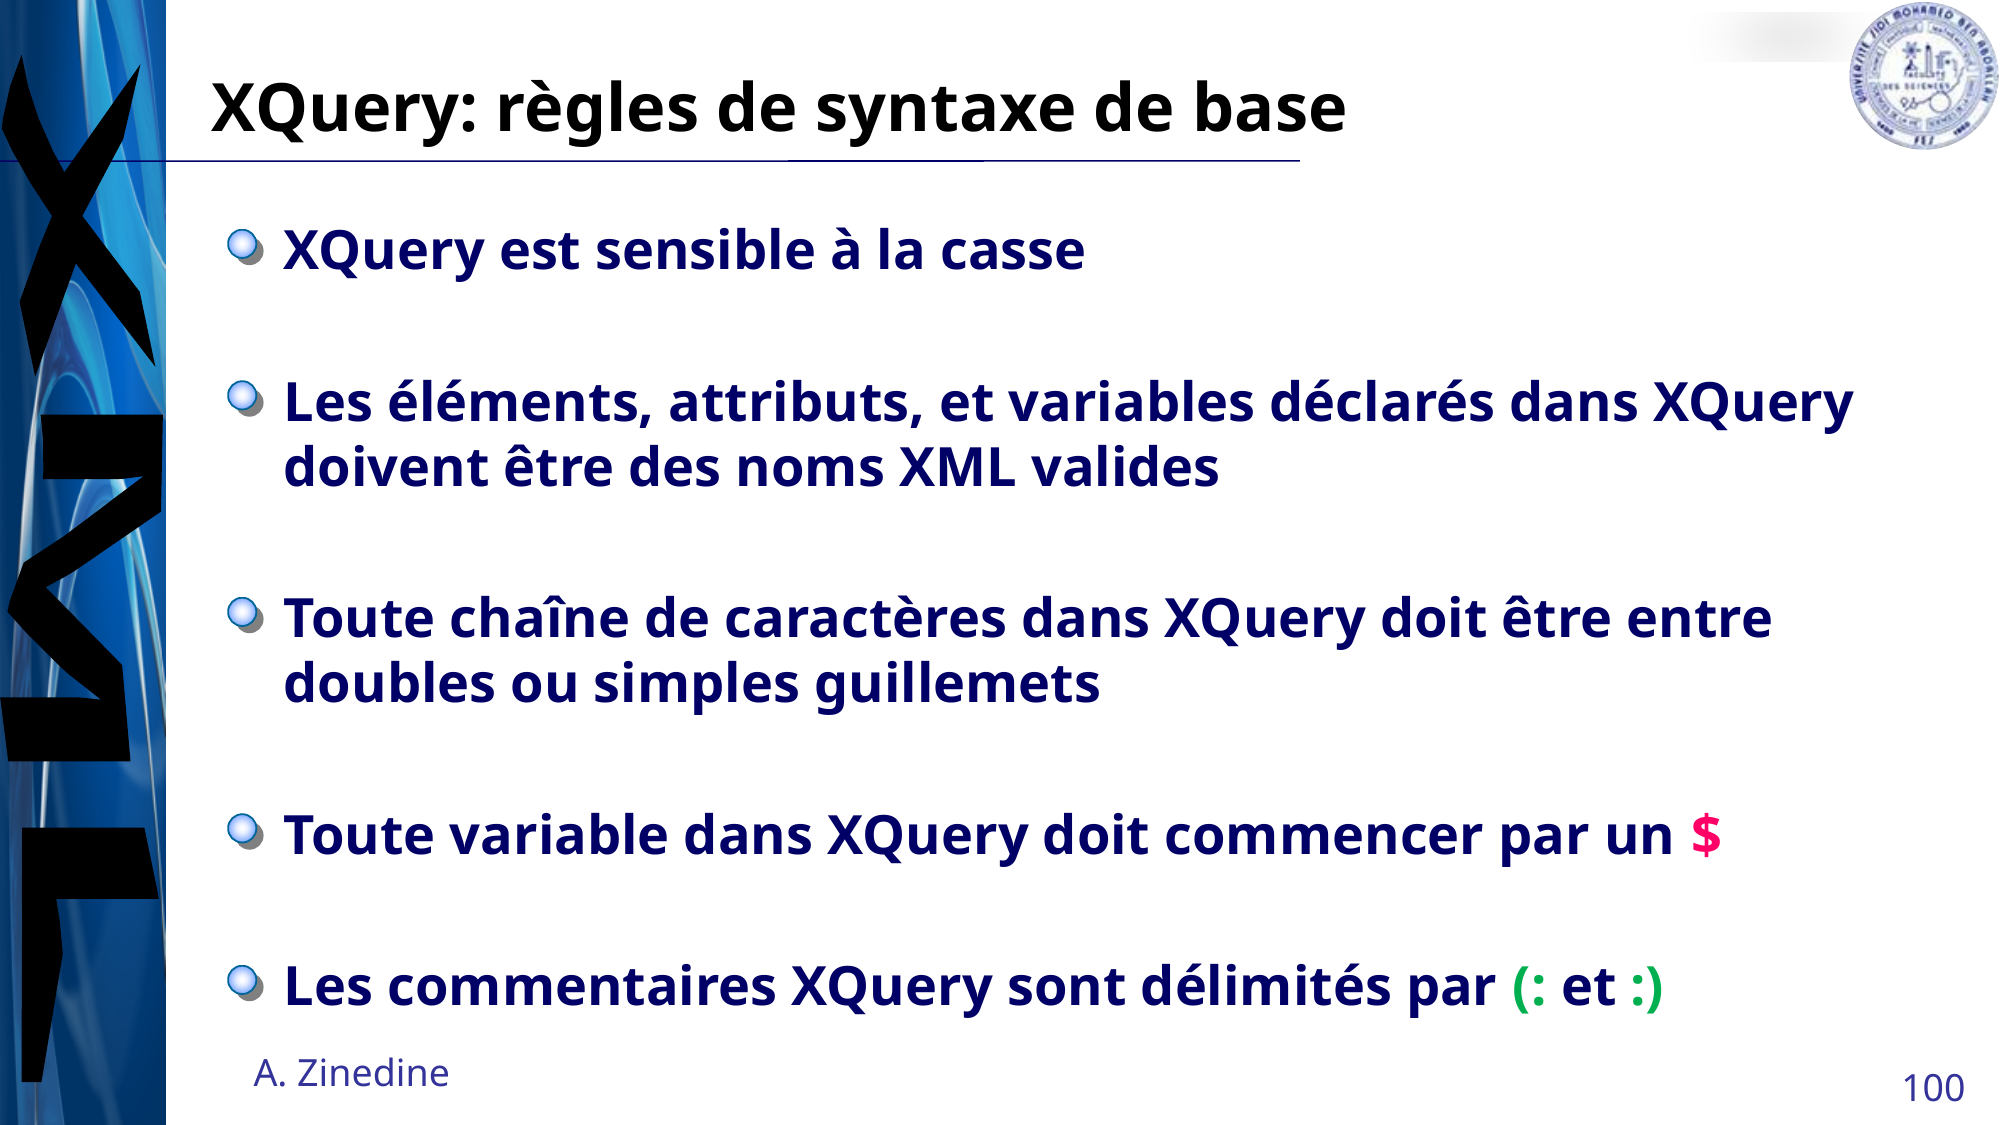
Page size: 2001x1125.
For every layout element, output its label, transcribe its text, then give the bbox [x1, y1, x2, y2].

picture [0, 0, 166, 160]
picture [60, 162, 70, 171]
list XQuery est sensible à la casse Les éléments, attributs, et variables déclarés dans XQuery doivent être des noms XML valides Toute chaîne de caractères dans XQuery doit être entre doubles ou simples guillemets Toute variable dans XQuery doit commencer par un $ Les commentaires XQuery sont délimités par (: et :) [212, 208, 1933, 951]
title XQuery: règles de syntaxe de base [196, 16, 1911, 194]
picture [0, 162, 166, 1125]
picture [1880, 2, 1999, 150]
